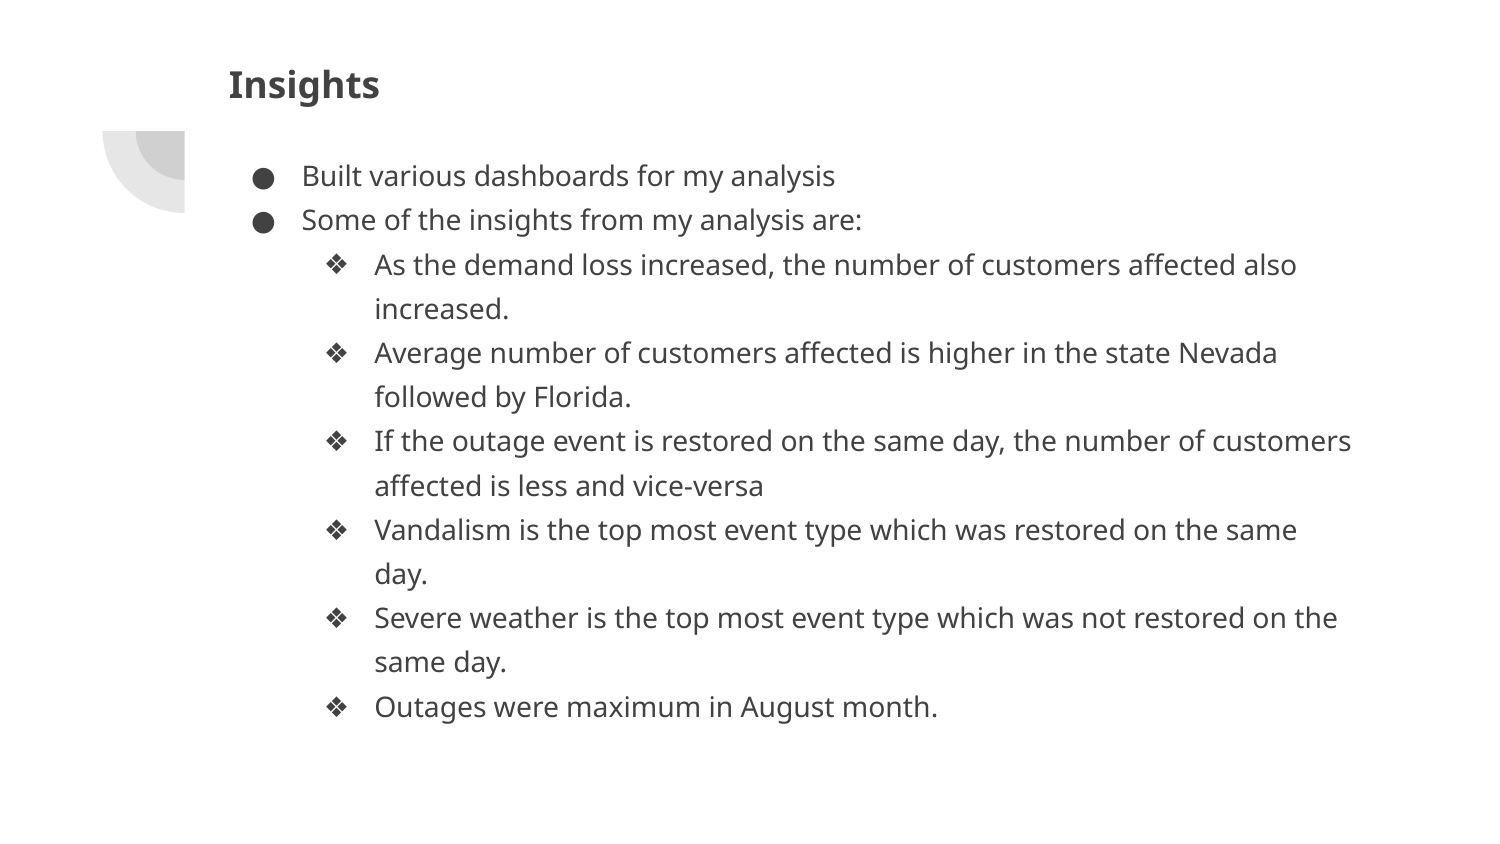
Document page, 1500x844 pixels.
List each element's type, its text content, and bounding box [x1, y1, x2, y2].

list Built various dashboards for my analysis Some of the insights from my analysis are: As the demand loss increased, the number of customers affected also increased. Average number of customers affected is higher in the state Nevada followed by Florida. If the outage event is restored on the same day, the number of customers affected is less and vice-versa Vandalism is the top most event type which was restored on the same day. Severe weather is the top most event type which was not restored on the same day. Outages were maximum in August month. [213, 135, 1368, 744]
title Insights [213, 43, 1368, 125]
